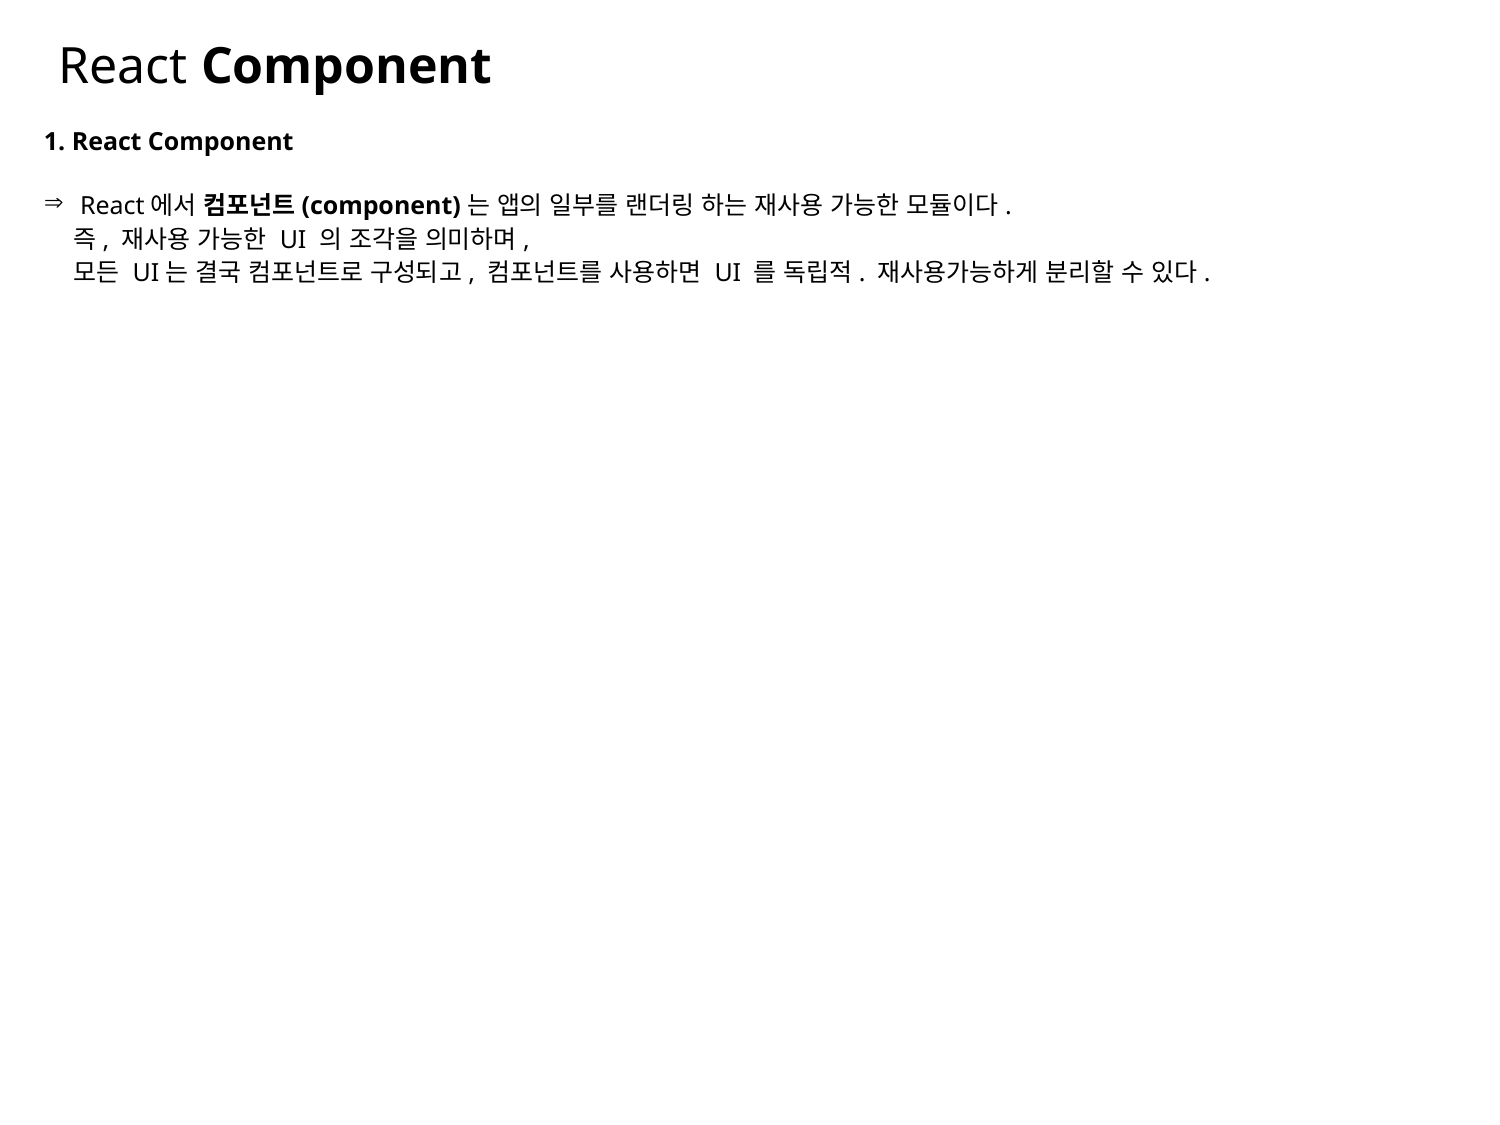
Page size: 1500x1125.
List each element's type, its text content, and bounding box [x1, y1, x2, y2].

text_box 1. React Component React에서 컴포넌트(component)는 앱의 일부를 랜더링 하는 재사용 가능한 모듈이다. 즉, 재사용 가능한 UI 의 조각을 의미하며, 모든 UI는 결국 컴포넌트로 구성되고, 컴포넌트를 사용하면 UI 를 독립적. 재사용가능하게 분리할 수 있다. [29, 116, 1459, 294]
title React Component [43, 19, 1382, 108]
